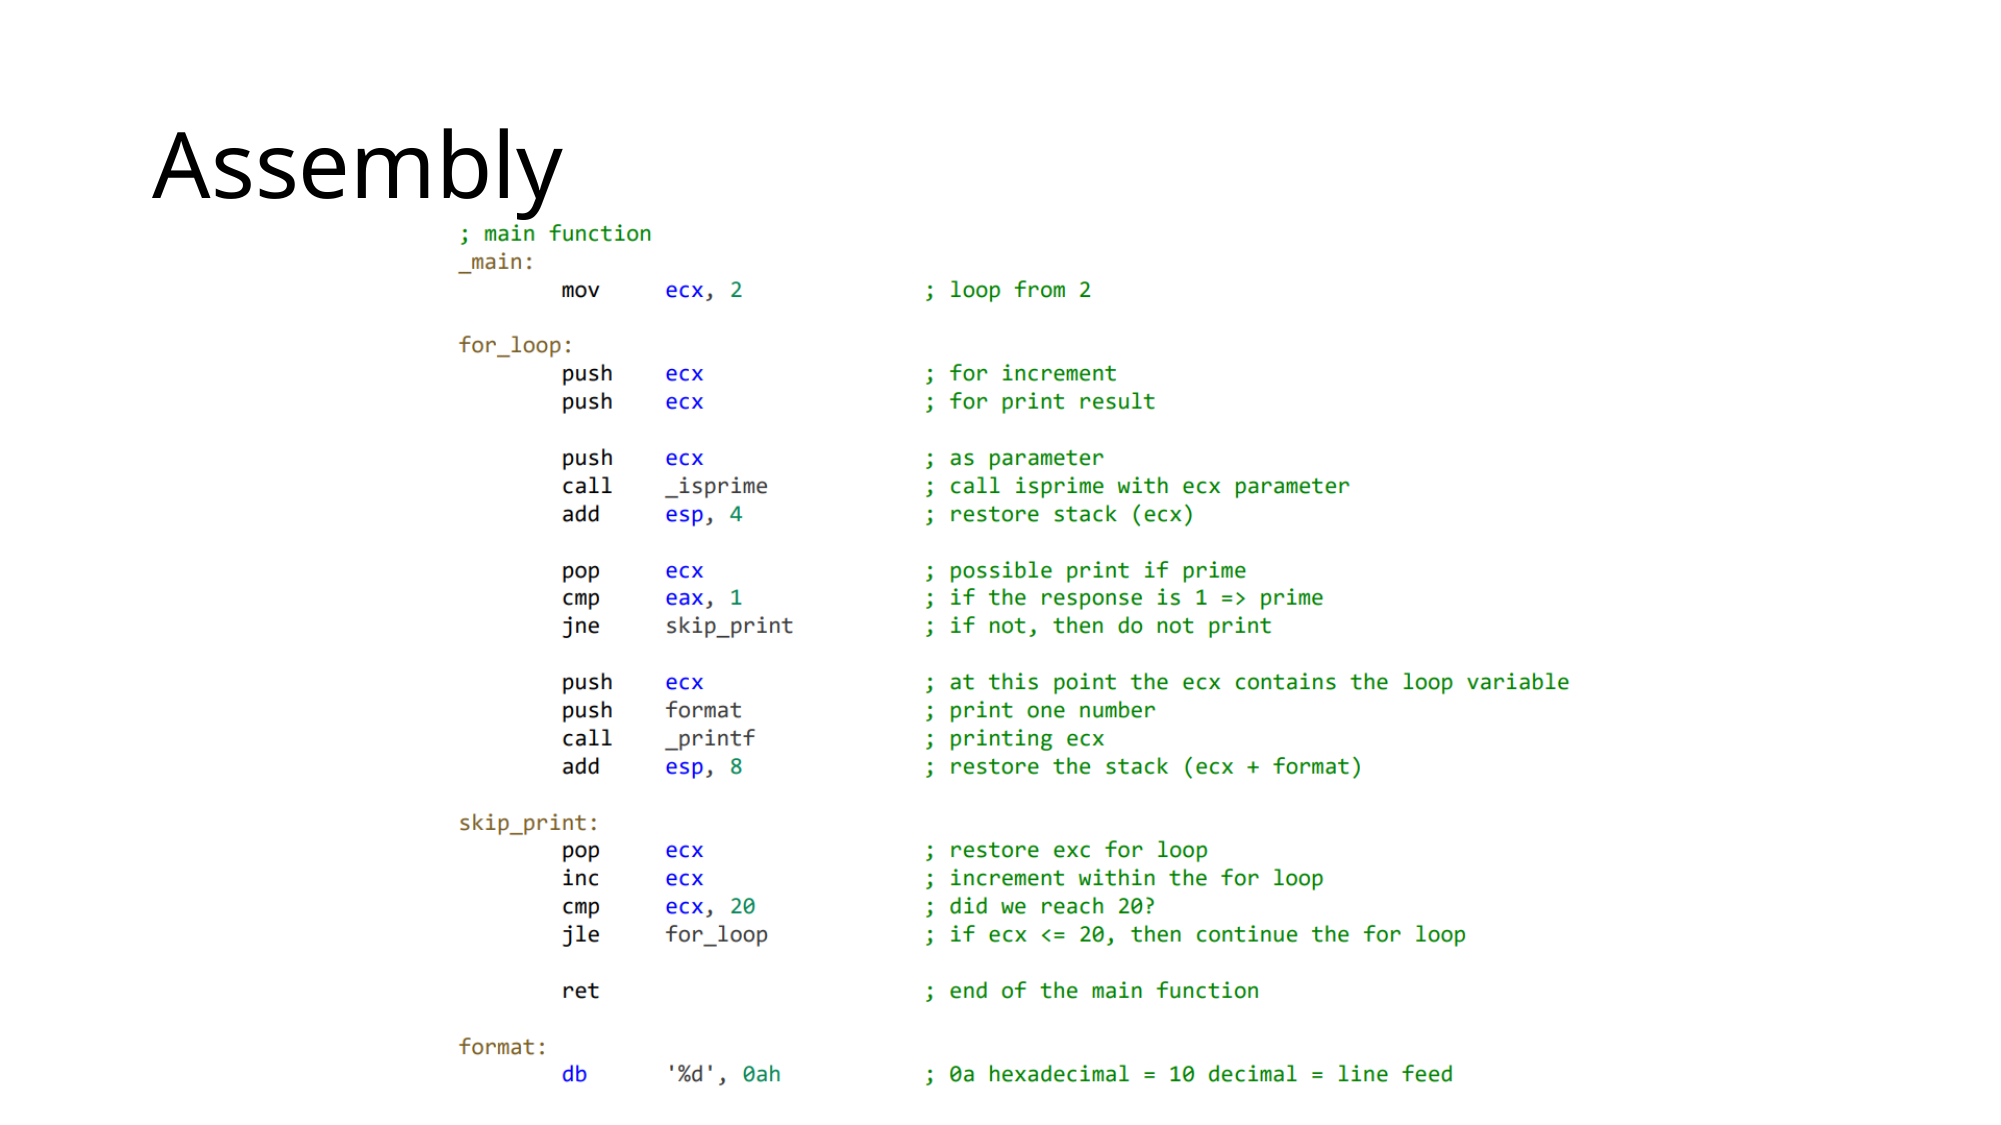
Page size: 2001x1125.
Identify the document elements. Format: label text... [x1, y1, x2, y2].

picture [446, 223, 1585, 1099]
title Assembly [137, 59, 1863, 278]
